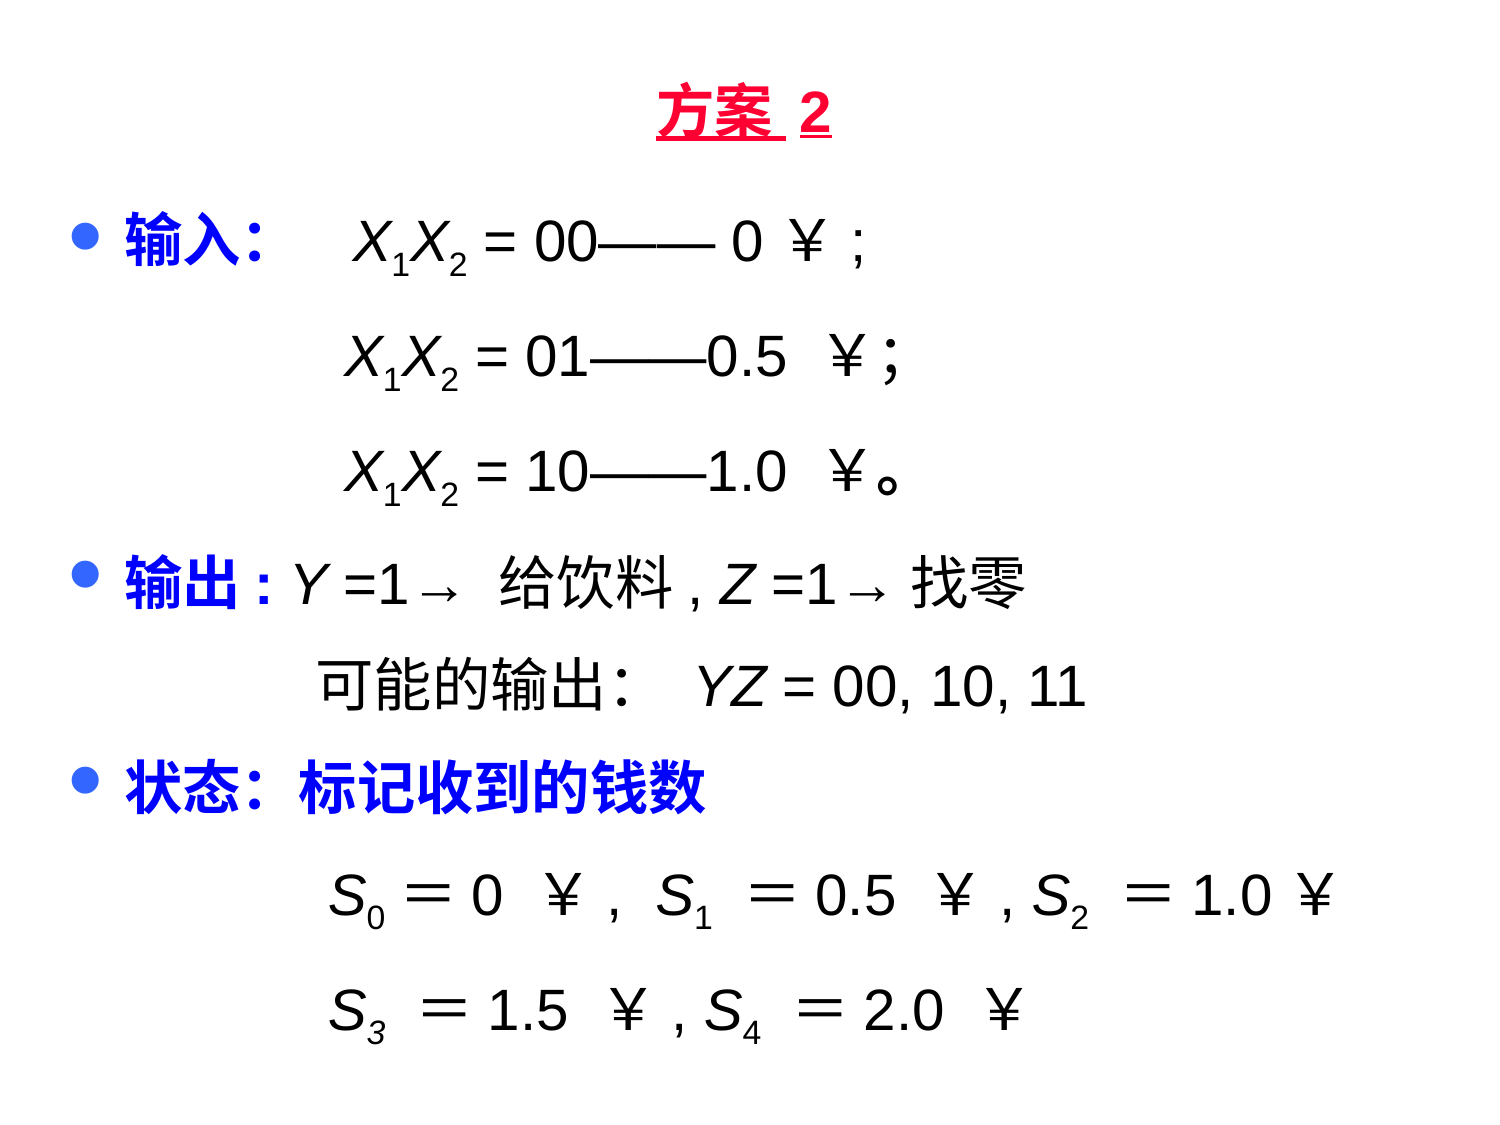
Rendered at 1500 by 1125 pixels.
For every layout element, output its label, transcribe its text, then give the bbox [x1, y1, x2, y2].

text_box 方案 2 [289, 66, 1199, 152]
text_box 输入： X1X2 = 00—— 0￥; X1X2 = 01——0.5 ￥； X1X2 = 10——1.0 ￥。 输出: Y =1→ 给饮料, Z =1→找零 可能的输出： YZ = 00, 10, 11 状态：标记收到的钱数 S0＝0 ￥, S1 ＝0.5 ￥, S2 ＝1.0￥ S3 ＝1.5 ￥, S4 ＝2.0 ￥ [53, 90, 1449, 799]
